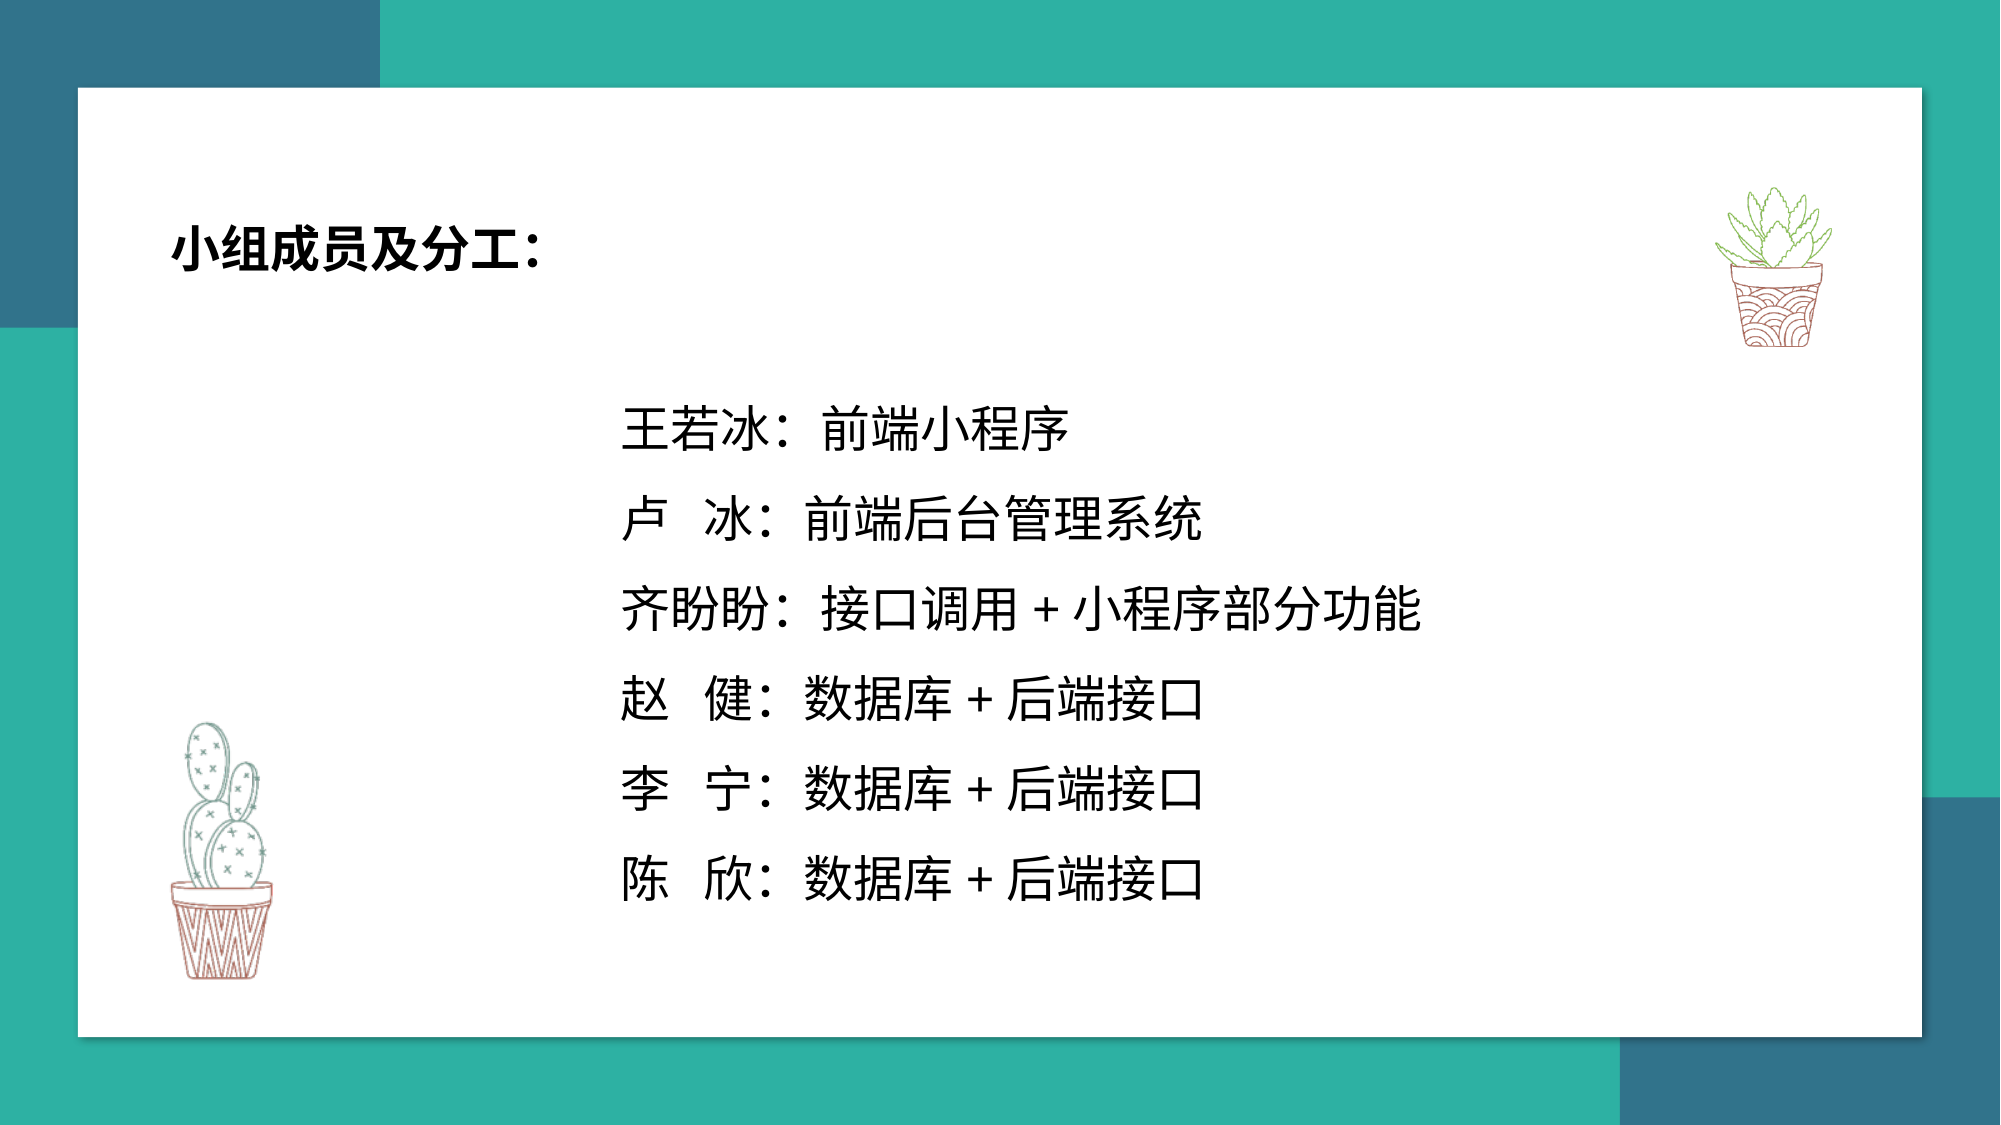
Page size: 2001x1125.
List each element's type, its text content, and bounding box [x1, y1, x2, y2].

picture [155, 671, 275, 980]
text_box 小组成员及分工： 王若冰：前端小程序 卢 冰：前端后台管理系统 齐盼盼：接口调用+小程序部分功能 赵 健：数据库+后端接口 李 宁：数据库+后端接口 陈 欣：数据库+后端接口 [155, 180, 1834, 916]
picture [1714, 112, 1845, 347]
